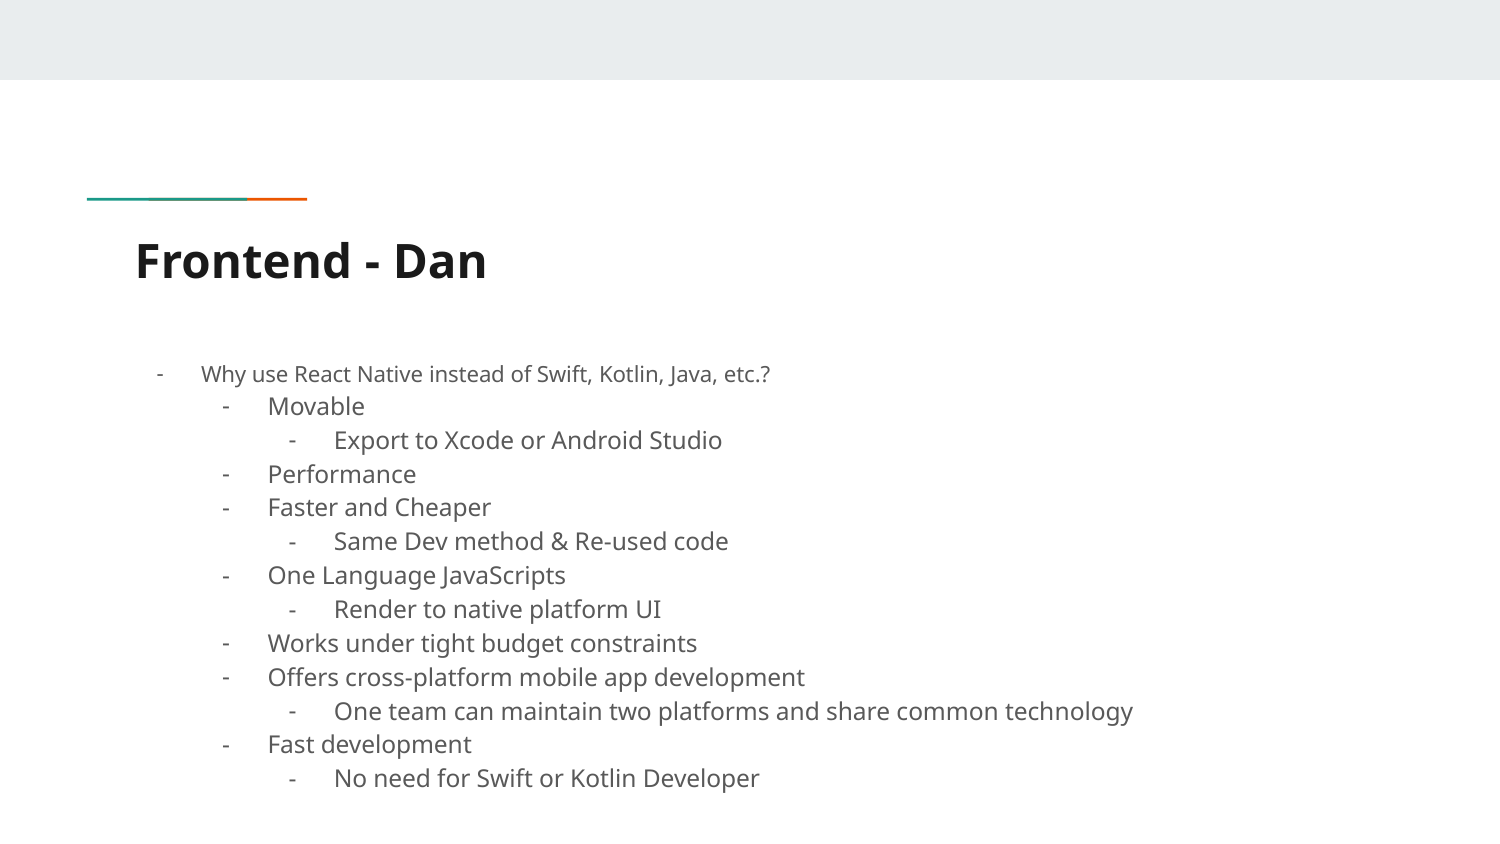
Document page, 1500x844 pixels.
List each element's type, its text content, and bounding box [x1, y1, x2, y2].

list Why use React Native instead of Swift, Kotlin, Java, etc.? Movable Export to Xcode or Android Studio Performance Faster and Cheaper Same Dev method & Re-used code One Language JavaScripts Render to native platform UI Works under tight budget constraints Offers cross-platform mobile app development One team can maintain two platforms and share common technology Fast development No need for Swift or Kotlin Developer [119, 341, 1460, 810]
title Frontend - Dan [119, 216, 1381, 305]
